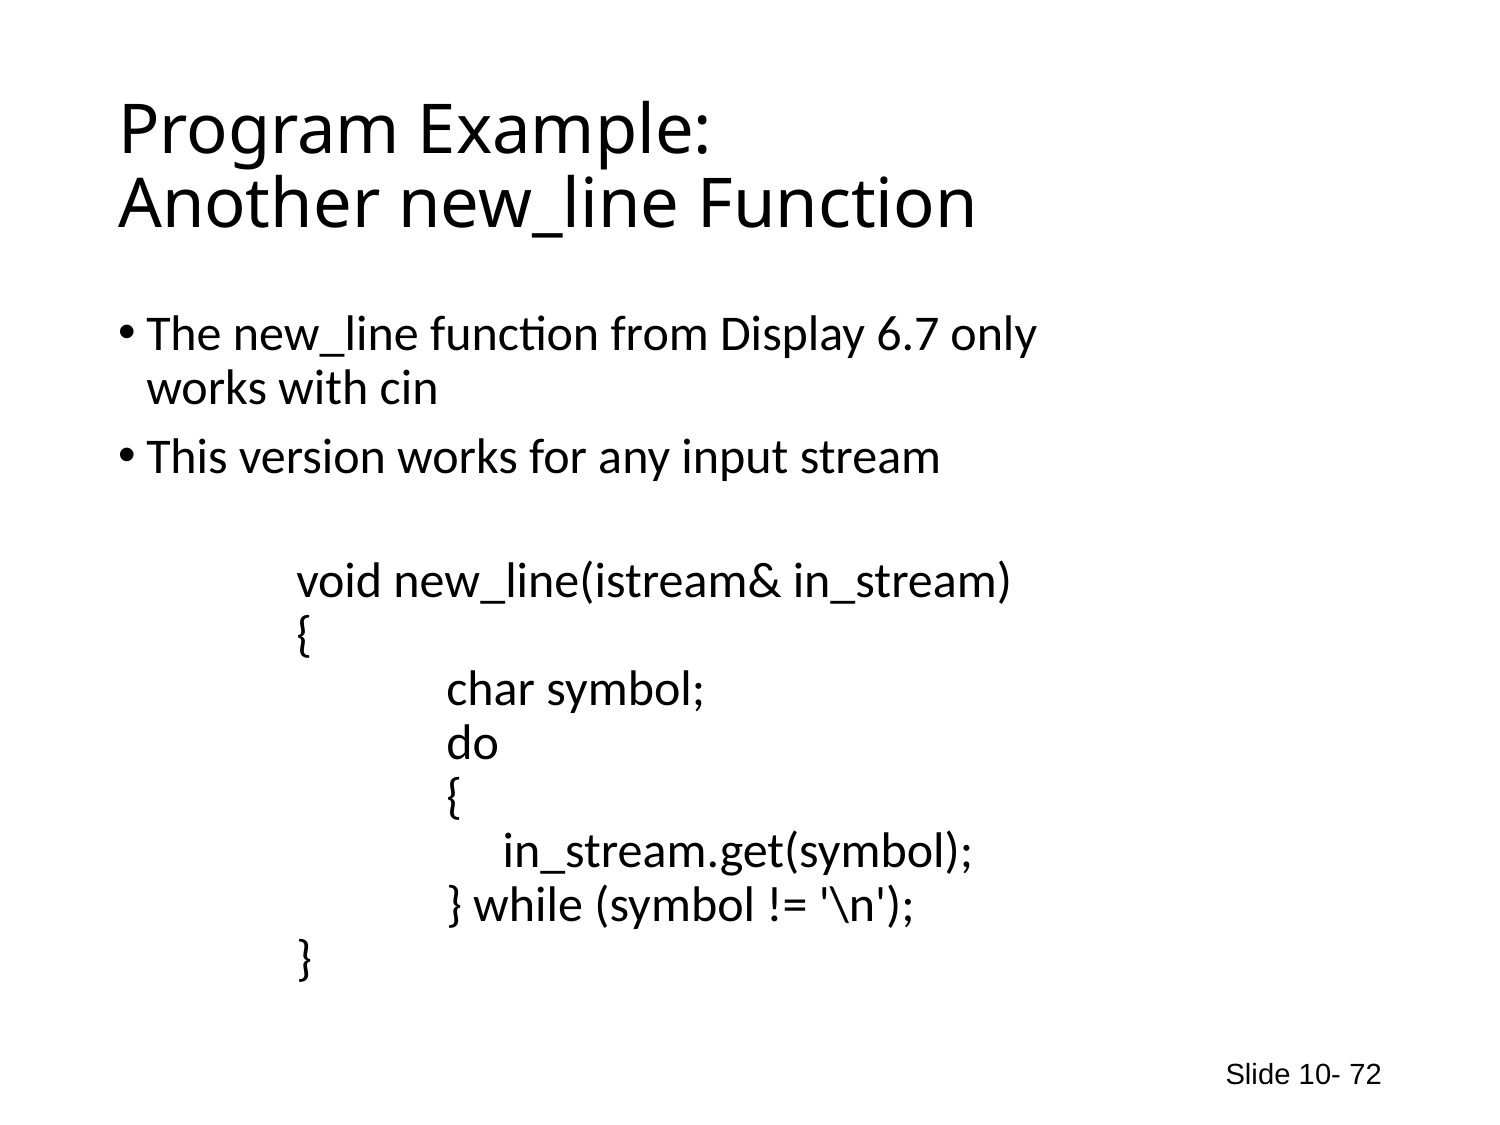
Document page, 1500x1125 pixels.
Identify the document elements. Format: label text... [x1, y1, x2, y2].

slide_number Slide 10- 72 [1059, 1042, 1397, 1103]
title Program Example: Another new_line Function [103, 59, 1397, 278]
list The new_line function from Display 6.7 only works with cin This version works for any input stream void new_line(istream& in_stream) { char symbol; do { in_stream.get(symbol); } while (symbol != '\n'); } [103, 299, 1397, 1014]
